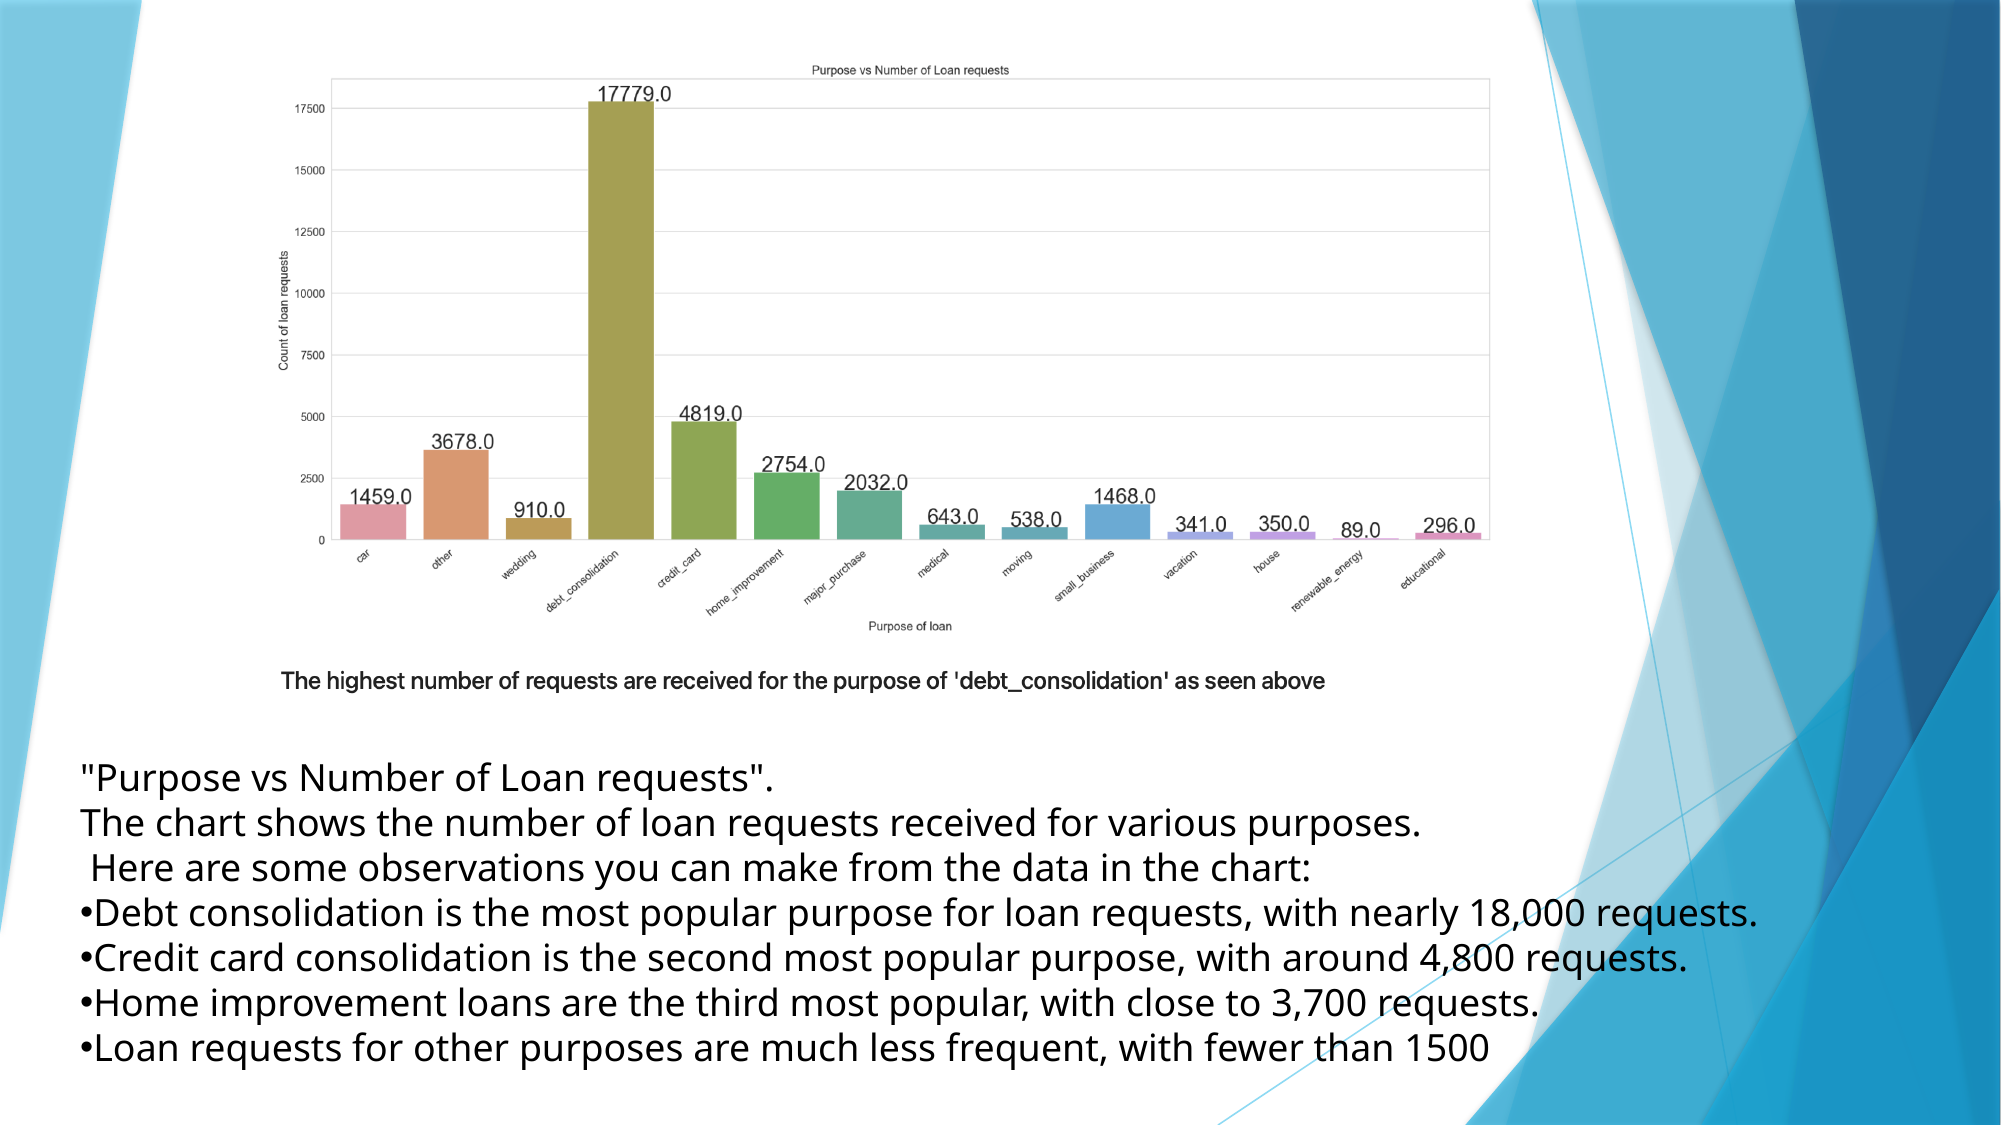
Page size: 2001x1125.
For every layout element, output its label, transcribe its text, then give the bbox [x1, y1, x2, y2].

picture [228, 58, 1505, 699]
text_box "Purpose vs Number of Loan requests". The chart shows the number of loan requests received for various purposes. Here are some observations you can make from the data in the chart: Debt consolidation is the most popular purpose for loan requests, with nearly 18,000 requests. Credit card consolidation is the second most popular purpose, with around 4,800 requests. Home improvement loans are the third most popular, with close to 3,700 requests. Loan requests for other purposes are much less frequent, with fewer than 1500 [65, 746, 1776, 1121]
